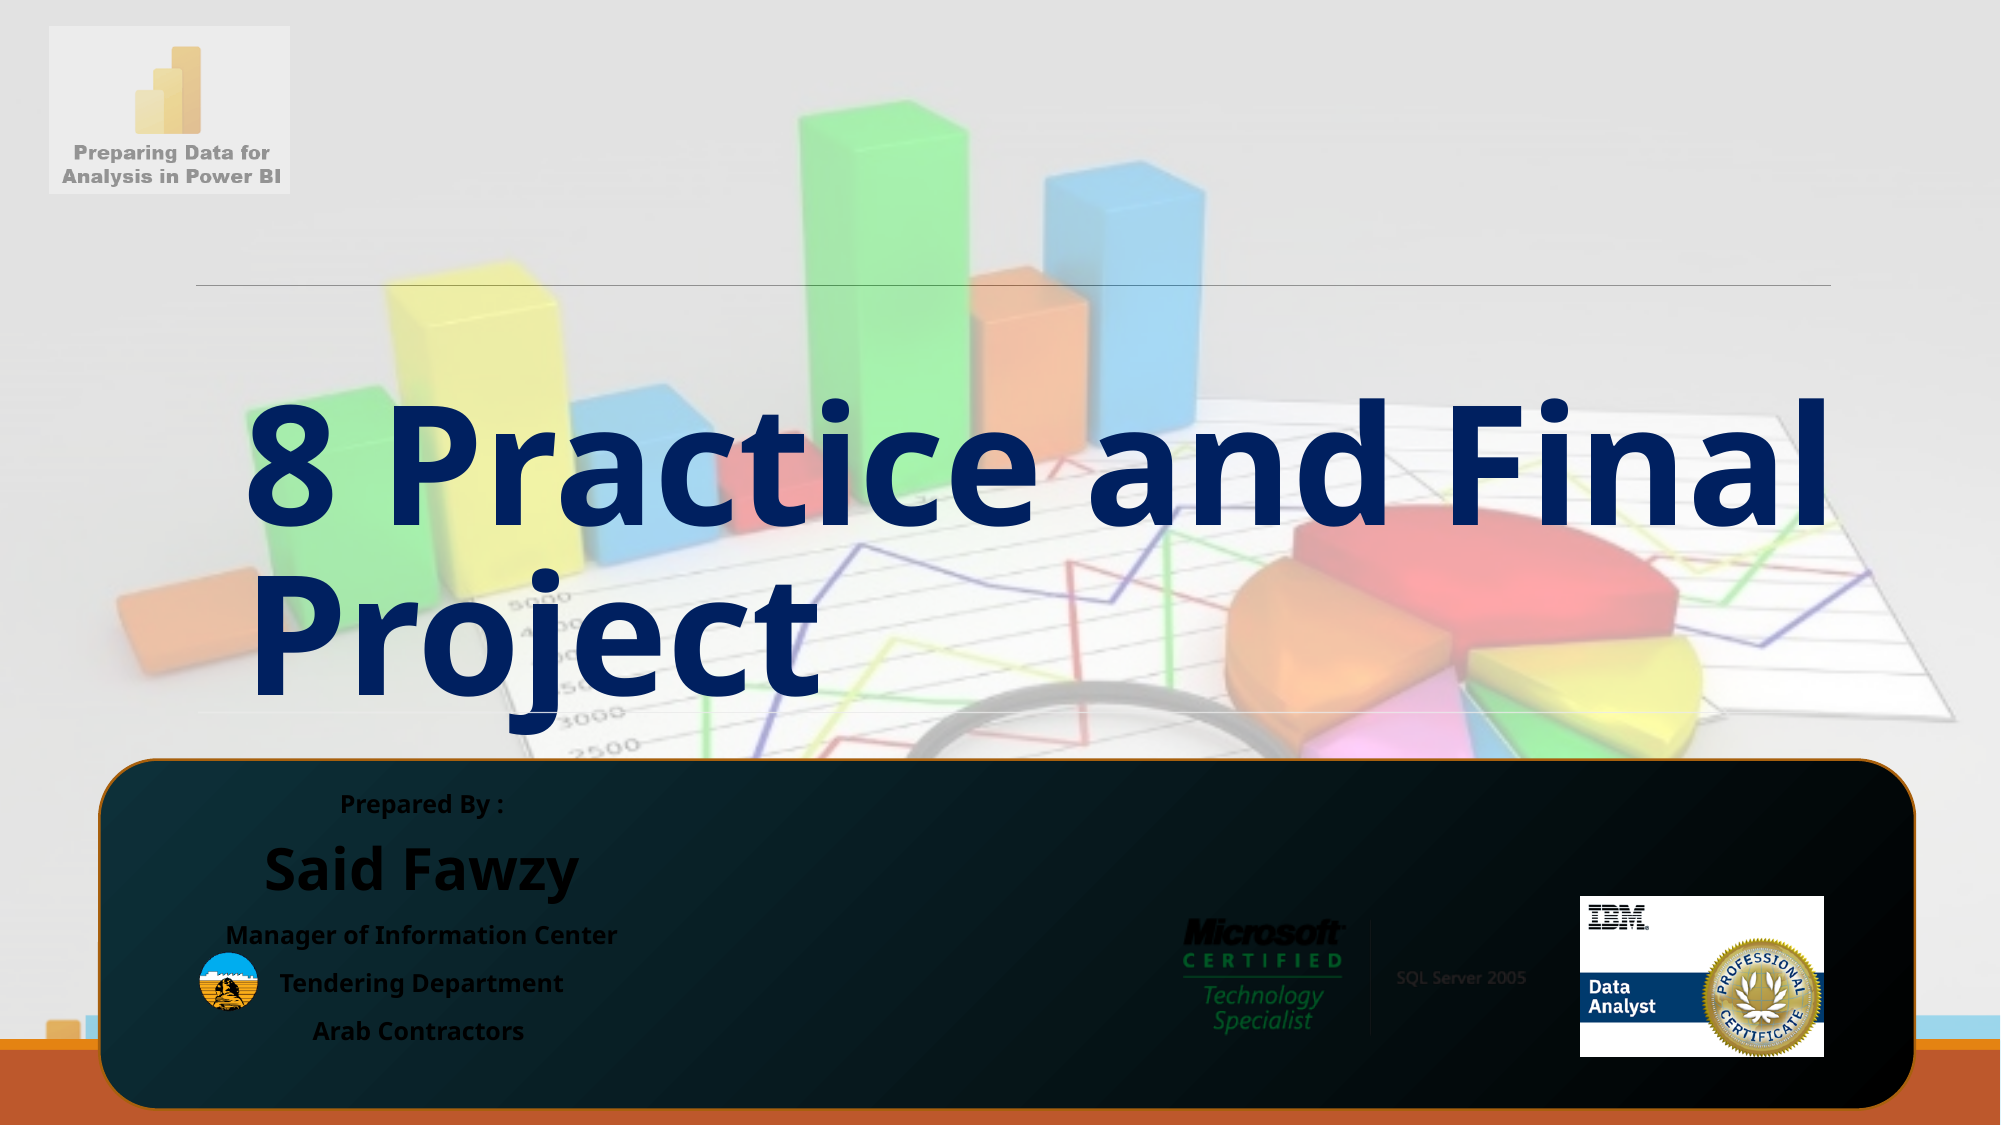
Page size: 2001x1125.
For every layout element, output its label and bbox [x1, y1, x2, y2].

picture [0, 0, 2001, 1125]
text_box [48, 759, 1916, 1111]
